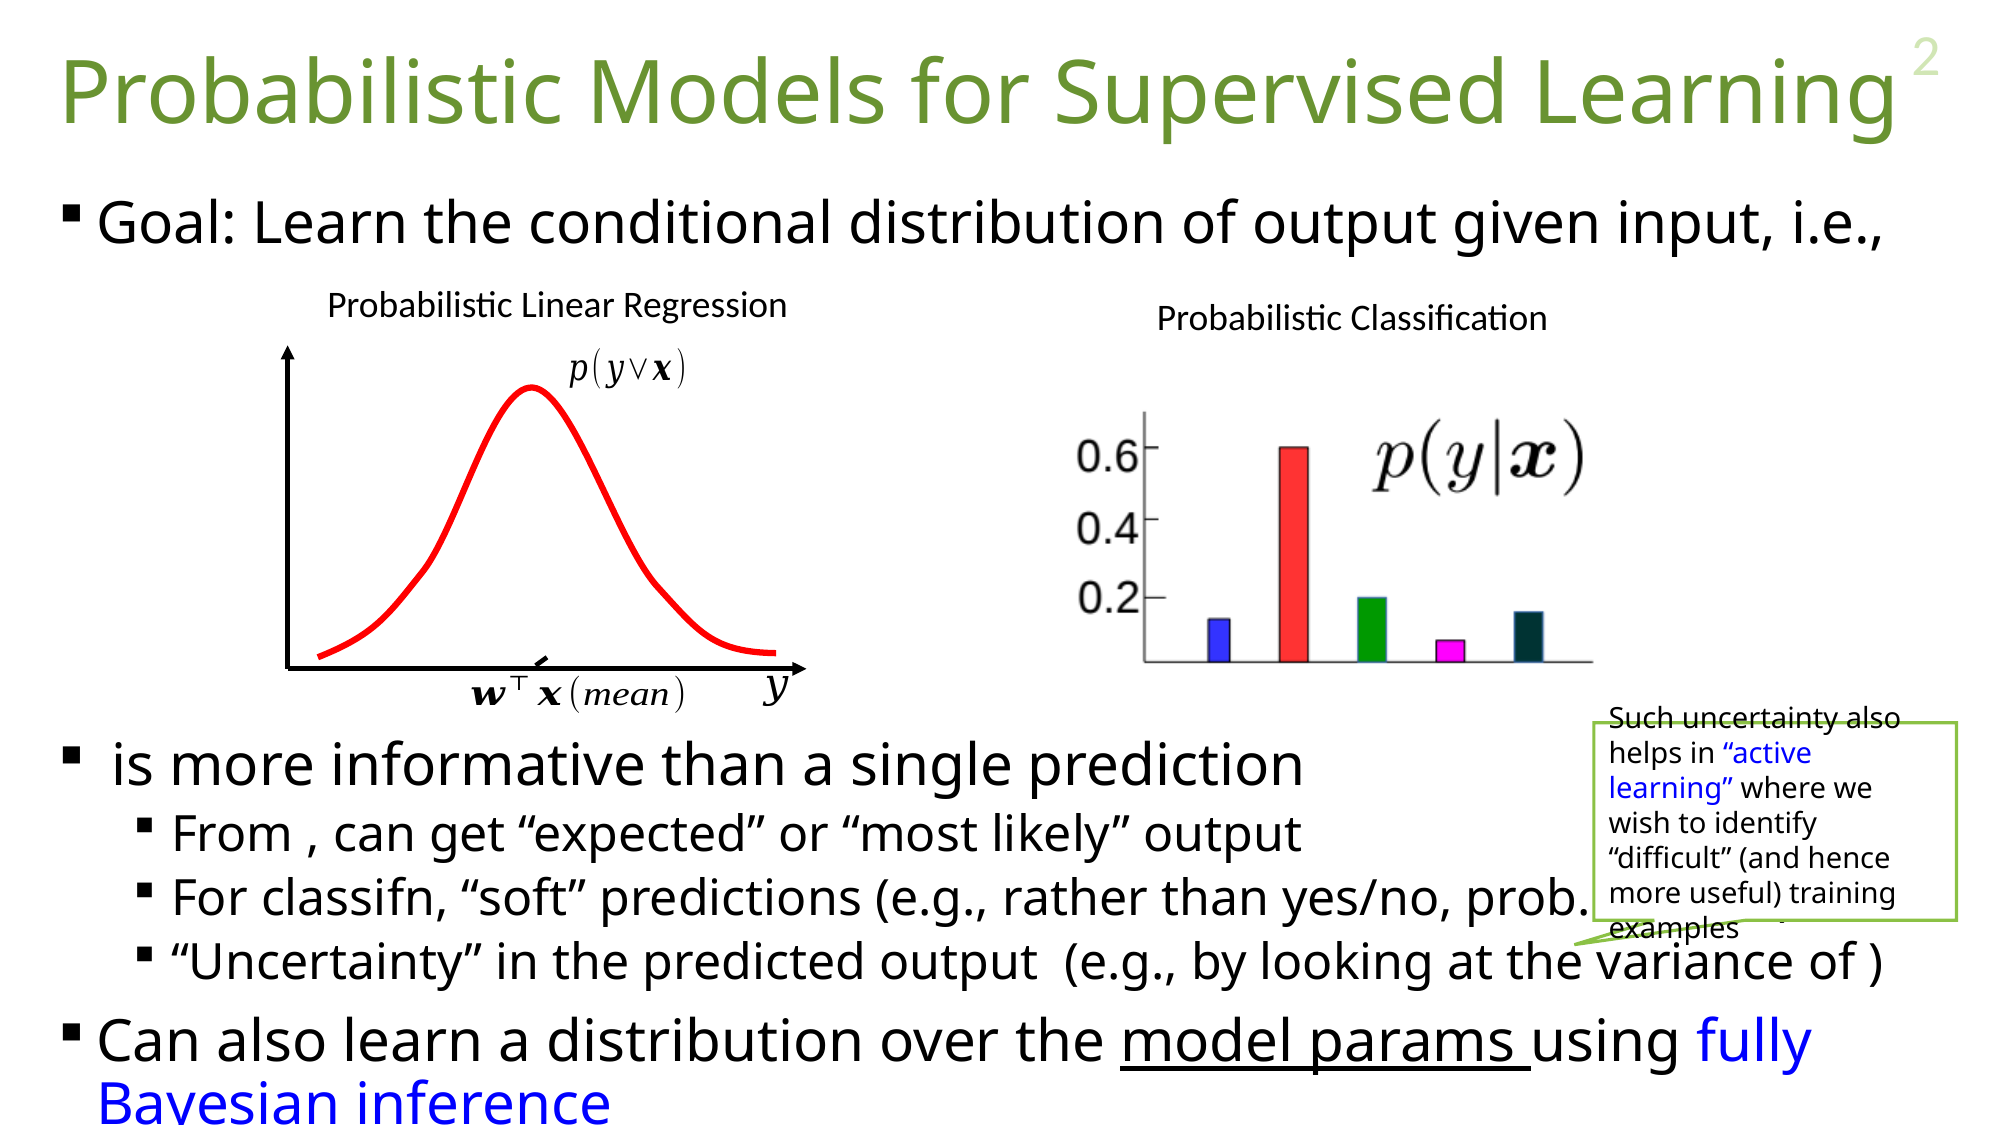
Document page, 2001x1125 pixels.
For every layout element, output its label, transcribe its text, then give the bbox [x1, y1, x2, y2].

picture [1053, 390, 1625, 679]
text_box Such uncertainty also helps in “active learning” where we wish to identify “difficult” (and hence more useful) training examples [1574, 721, 1958, 946]
text_box Probabilistic Classification [1142, 285, 1564, 346]
slide_number 2 [1857, 22, 1957, 83]
title Probabilistic Models for Supervised Learning [43, 27, 1970, 163]
text_box [317, 386, 777, 659]
text_box Probabilistic Linear Regression [312, 272, 804, 332]
